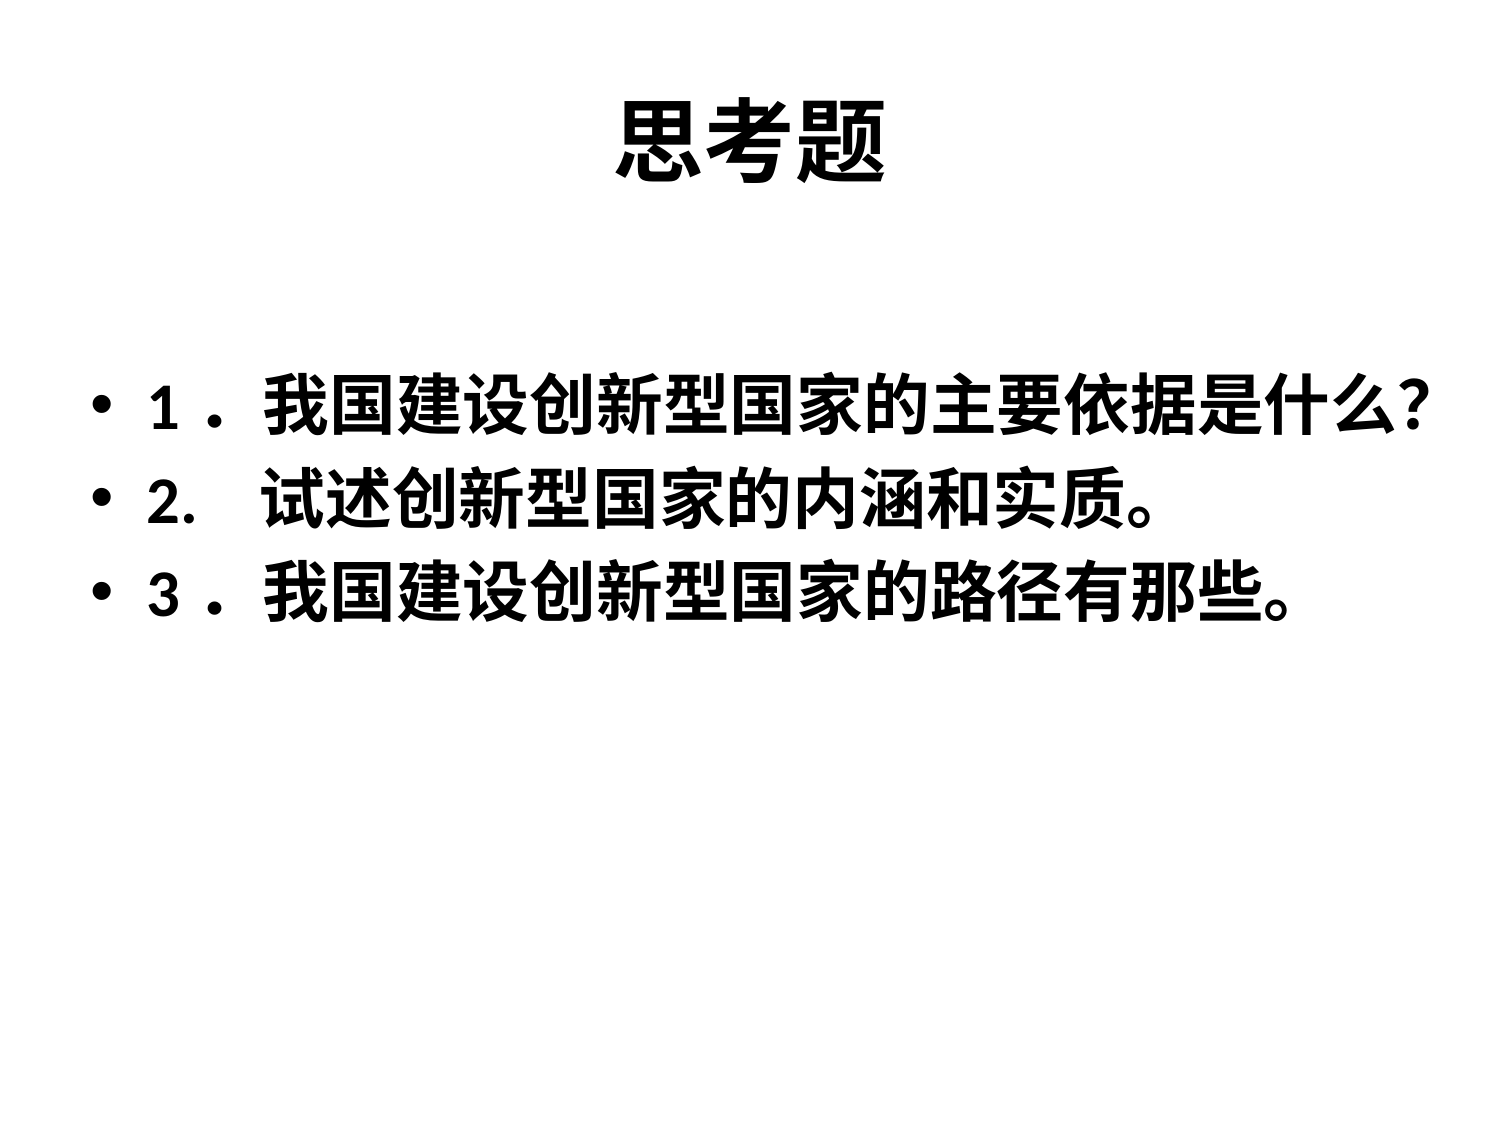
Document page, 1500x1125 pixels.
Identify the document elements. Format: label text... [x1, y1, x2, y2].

title 思考题 [75, 45, 1425, 233]
list 1．我国建设创新型国家的主要依据是什么？ 2. 试述创新型国家的内涵和实质。 3．我国建设创新型国家的路径有那些。 [75, 262, 1425, 1005]
